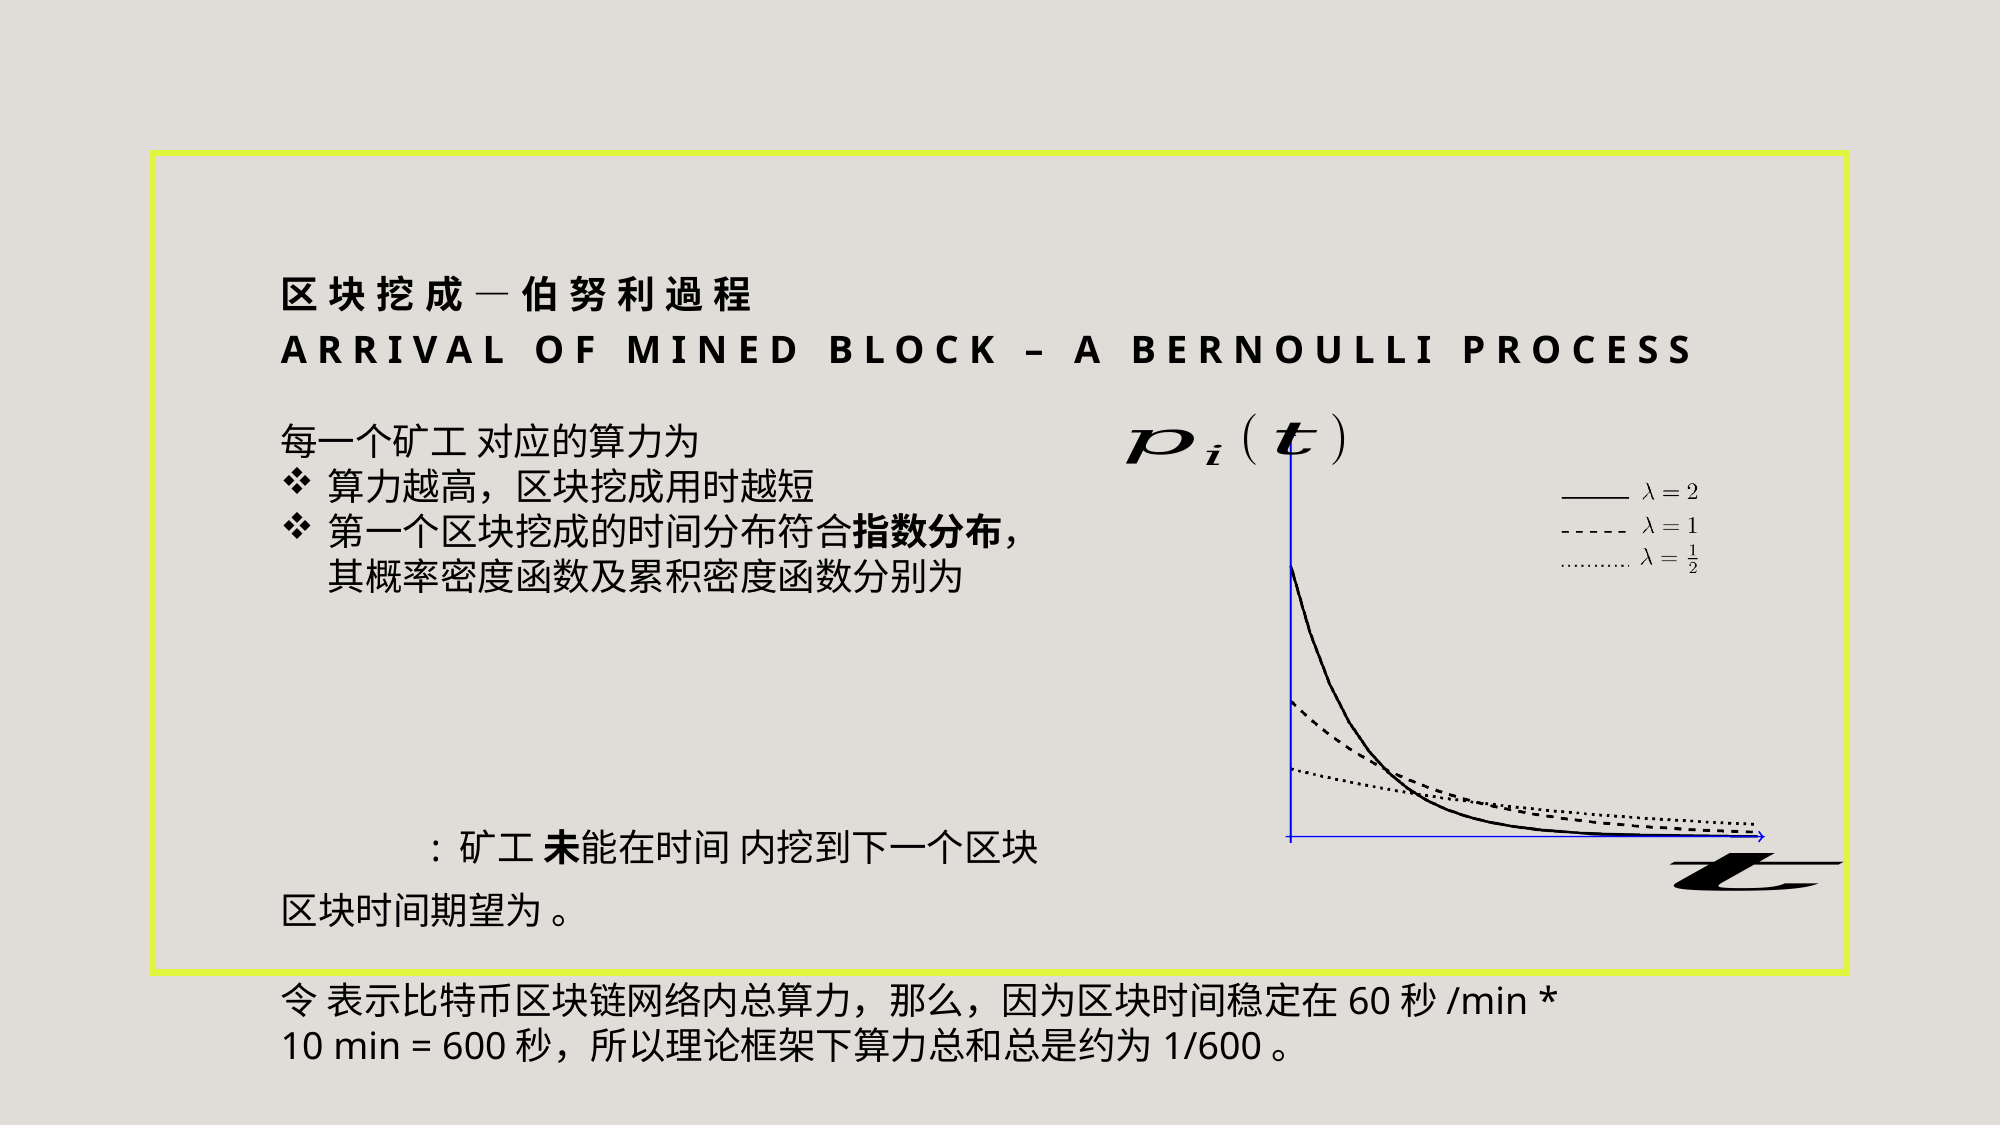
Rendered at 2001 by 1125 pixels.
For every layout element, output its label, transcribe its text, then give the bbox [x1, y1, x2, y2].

title 区块挖成—伯努利過程 Arrival of Mined block – a Bernoulli process [265, 202, 1739, 379]
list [1285, 410, 1779, 843]
